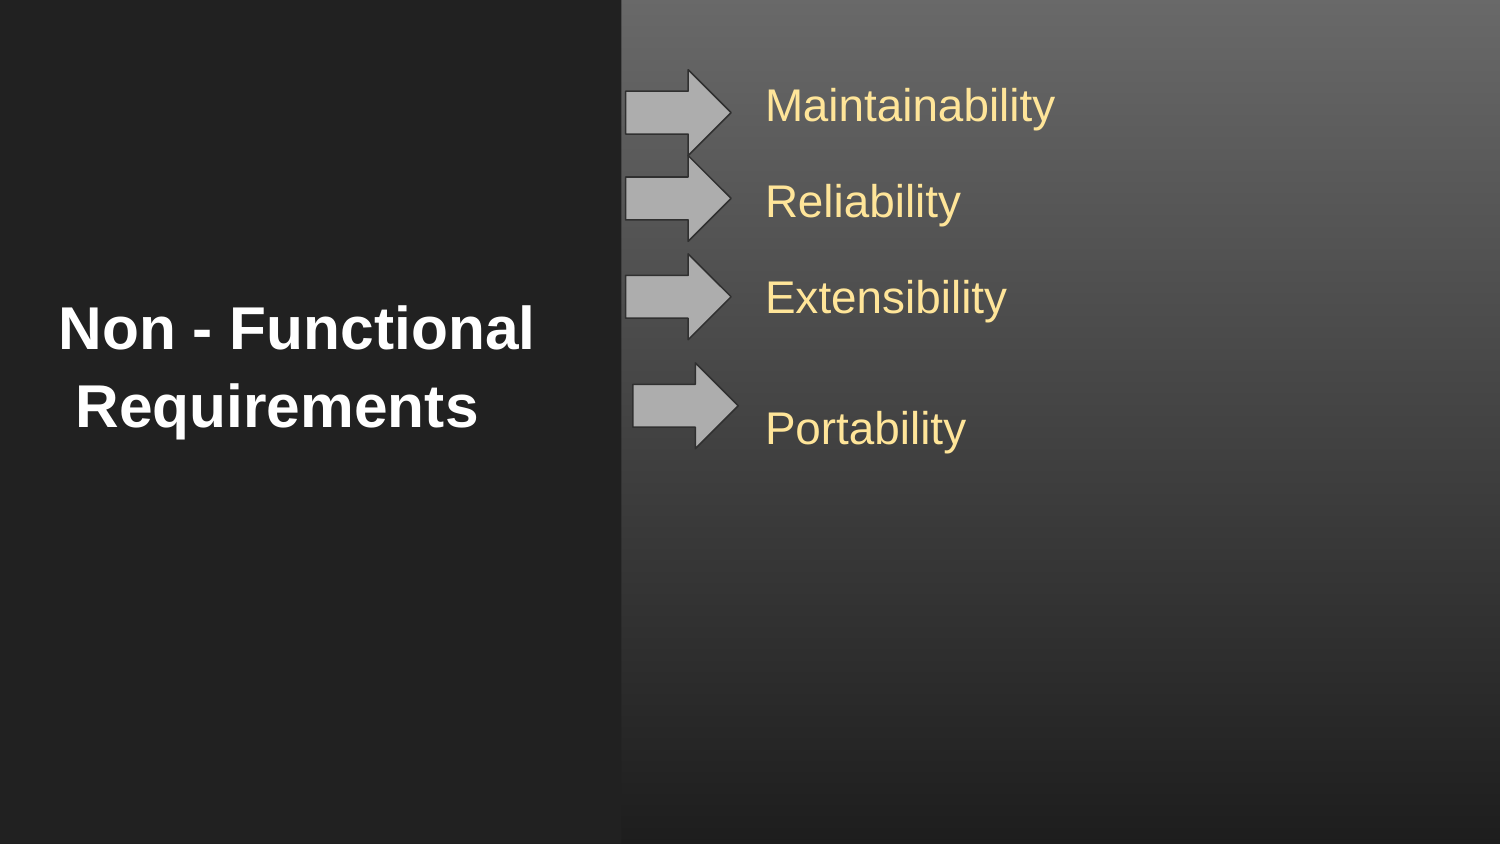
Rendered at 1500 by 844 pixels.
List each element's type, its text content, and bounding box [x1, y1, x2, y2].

list Maintainability Reliability Extensibility Portability [750, 51, 1426, 681]
text_box [625, 69, 732, 155]
text_box [625, 253, 732, 340]
title Non - Functional Requirements [41, 268, 561, 492]
text_box [632, 362, 739, 449]
text_box [625, 155, 732, 242]
